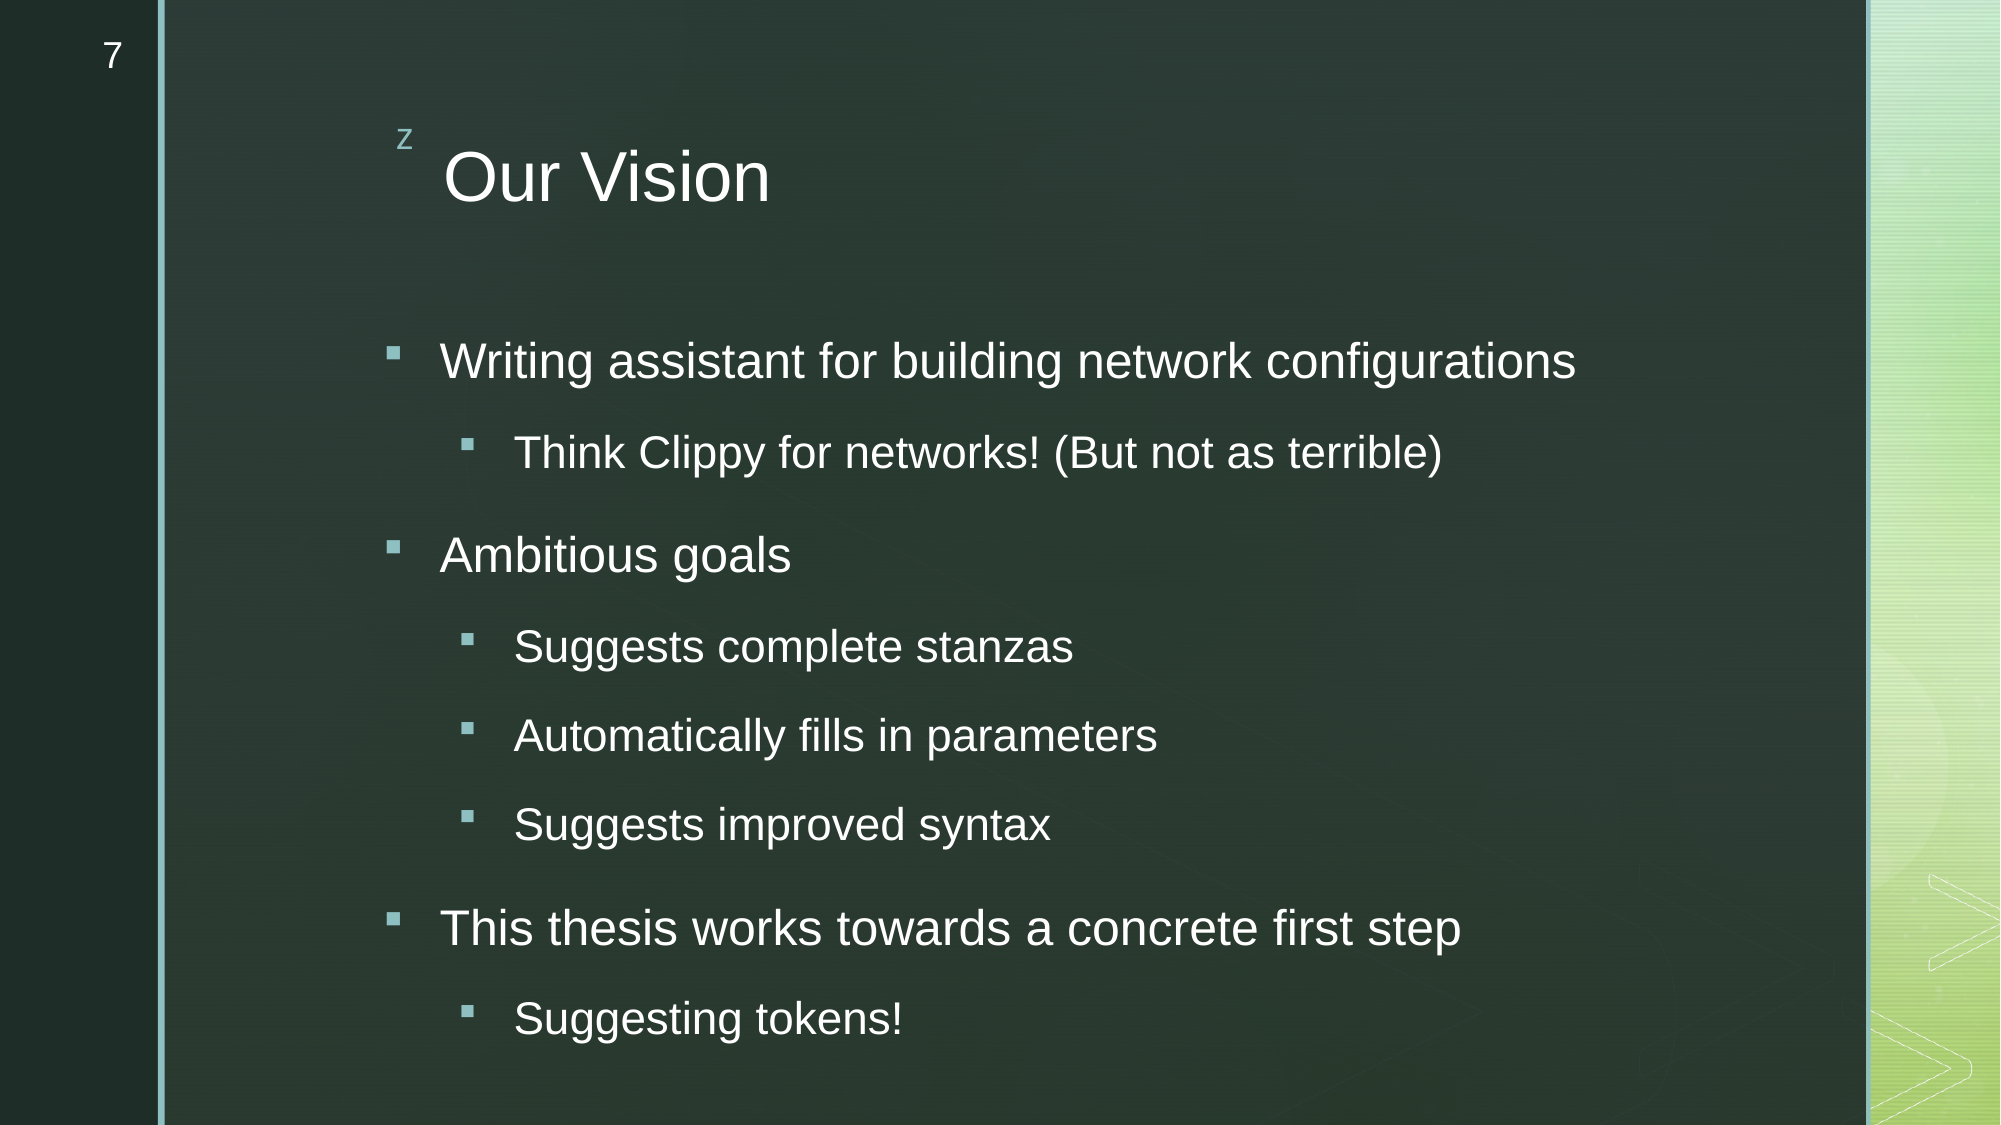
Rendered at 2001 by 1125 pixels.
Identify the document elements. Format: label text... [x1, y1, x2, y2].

list Writing assistant for building network configurations Think Clippy for networks! (But not as terrible) Ambitious goals Suggests complete stanzas Automatically fills in parameters Suggests improved syntax This thesis works towards a concrete first step Suggesting tokens! [368, 309, 1663, 1037]
picture [1871, 0, 2001, 1125]
slide_number 7 [25, 26, 131, 80]
title Our Vision [428, 132, 1734, 310]
